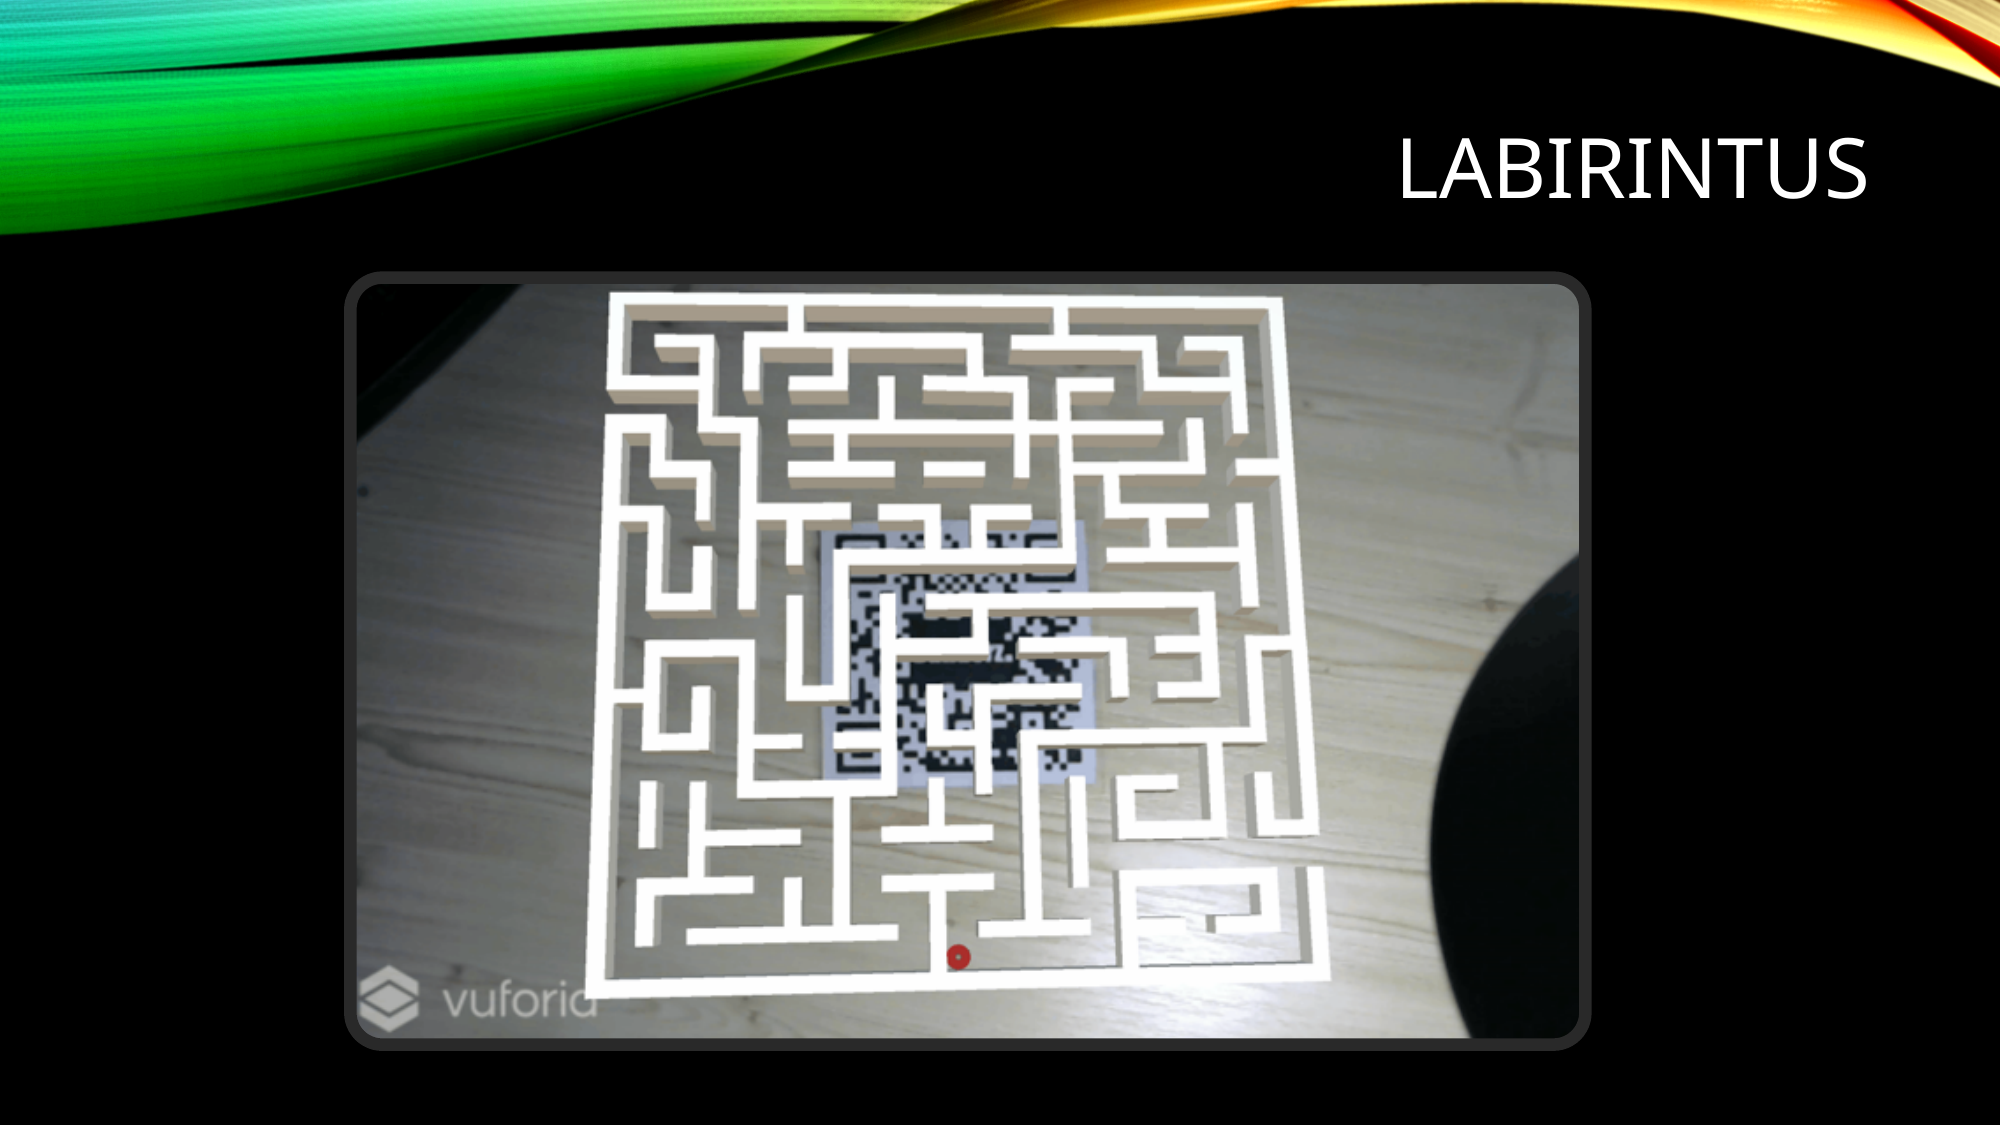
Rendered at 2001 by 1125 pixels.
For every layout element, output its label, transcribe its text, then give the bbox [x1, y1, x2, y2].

picture [0, 0, 2000, 237]
text_box Labirintus [473, 65, 1886, 278]
picture [350, 277, 1586, 1045]
